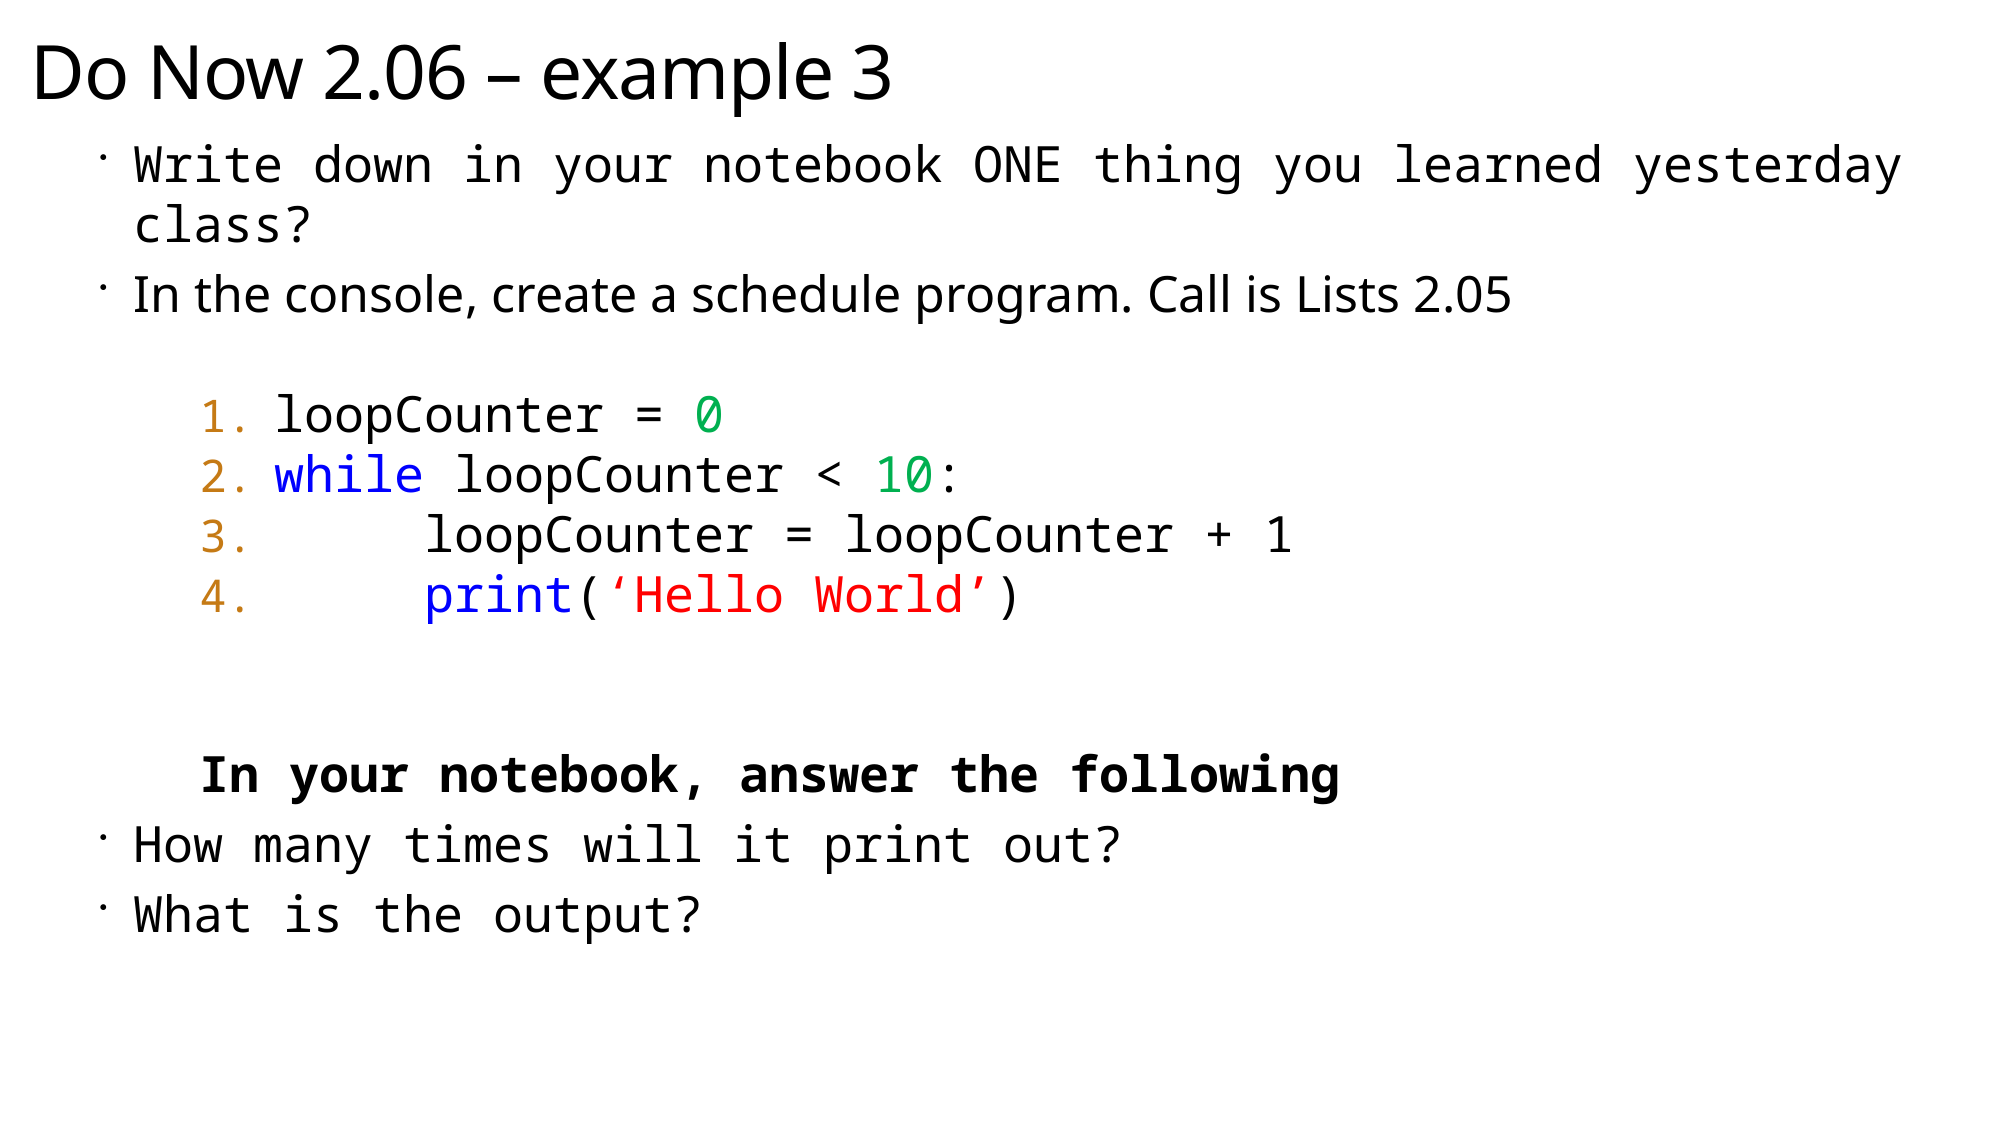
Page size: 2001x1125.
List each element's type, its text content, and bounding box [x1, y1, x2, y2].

list Write down in your notebook ONE thing you learned yesterday class? In the console, create a schedule program. Call is Lists 2.05 loopCounter = 0 while loopCounter < 10: loopCounter = loopCounter + 1 print(‘Hello World’) In your notebook, answer the following How many times will it print out? What is the output? [95, 132, 1963, 897]
title Do Now 2.06 – example 3 [30, 24, 1839, 116]
